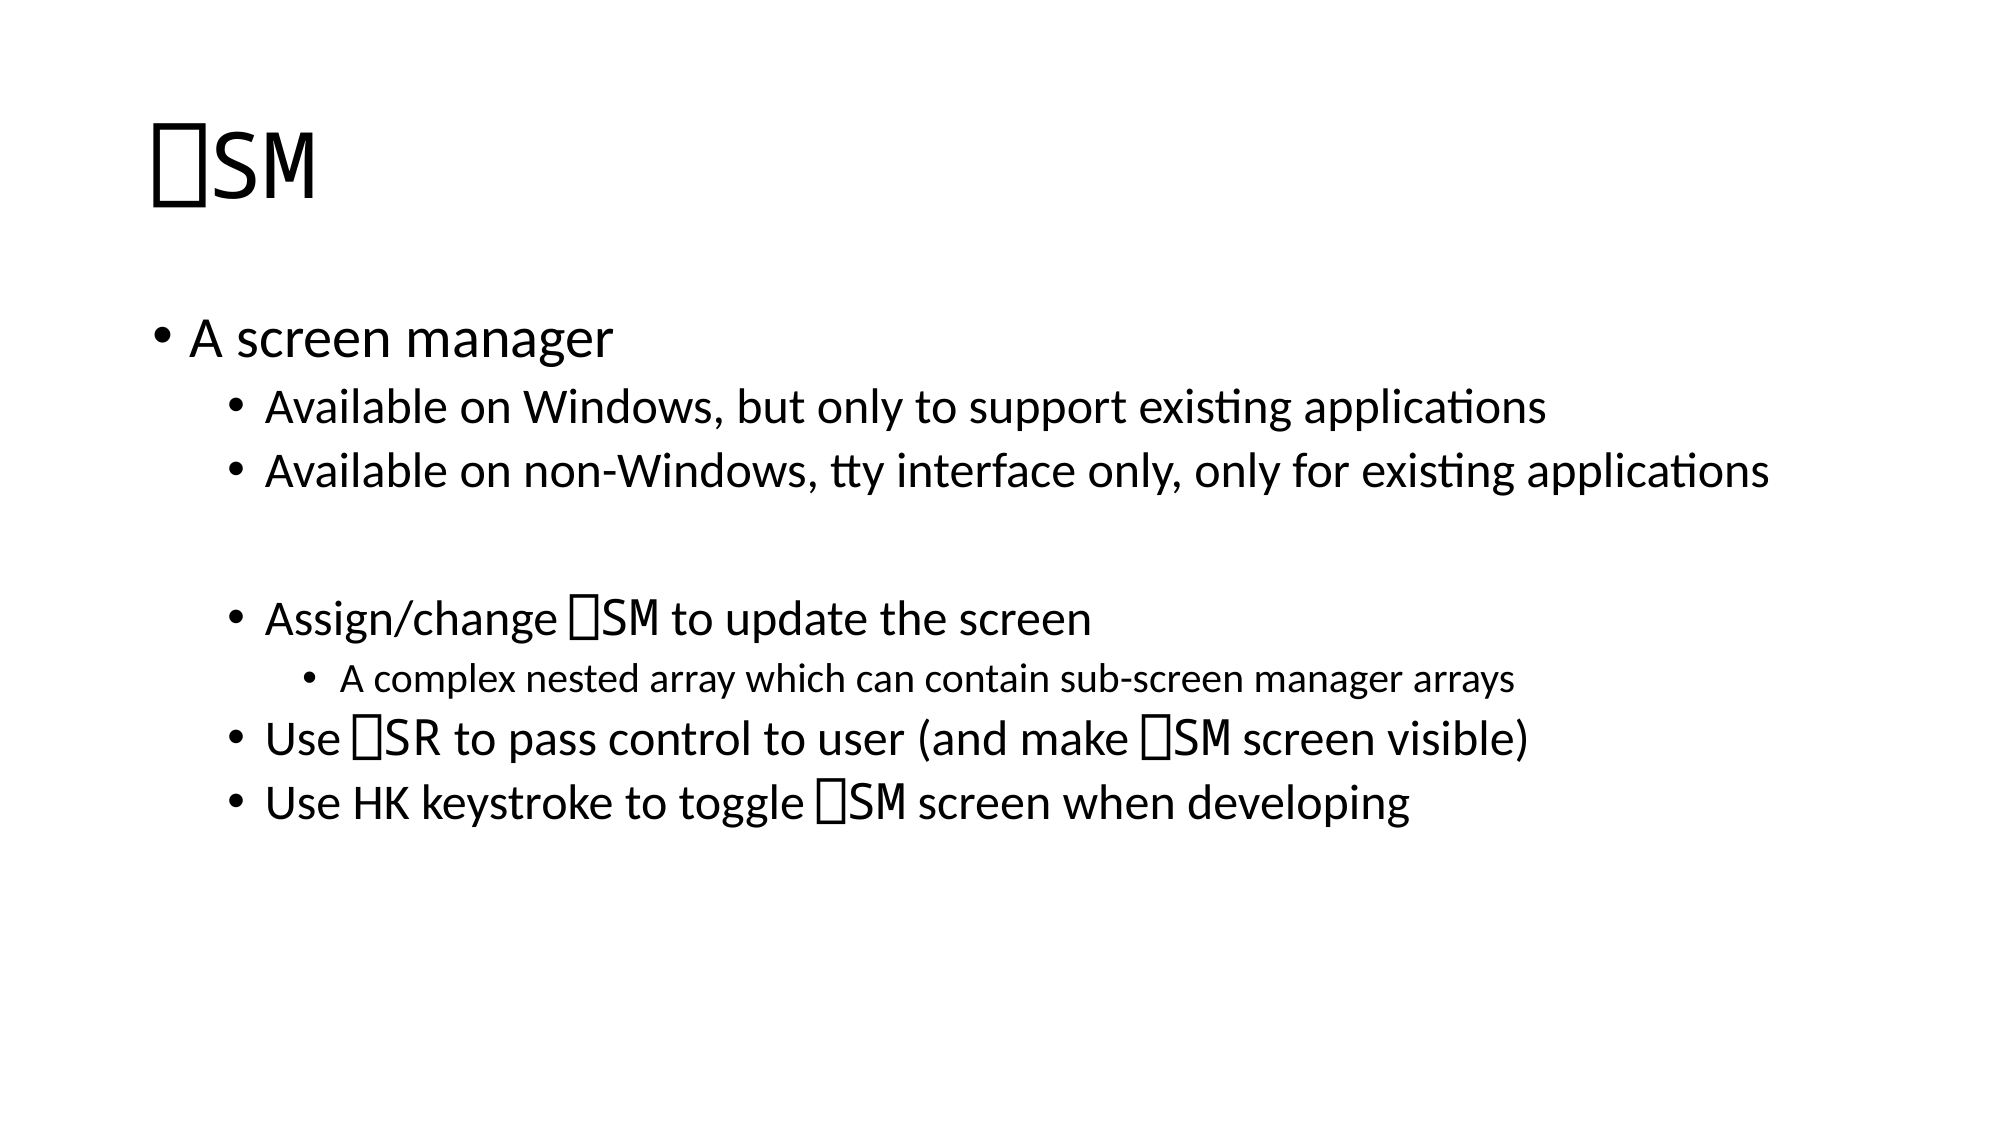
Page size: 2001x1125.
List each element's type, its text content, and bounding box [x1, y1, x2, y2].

list A screen manager Available on Windows, but only to support existing applications Available on non-Windows, tty interface only, only for existing applications Assign/change ⎕SM to update the screen A complex nested array which can contain sub-screen manager arrays Use ⎕SR to pass control to user (and make ⎕SM screen visible) Use HK keystroke to toggle ⎕SM screen when developing [137, 299, 1863, 1014]
title ⎕SM [137, 59, 1863, 278]
